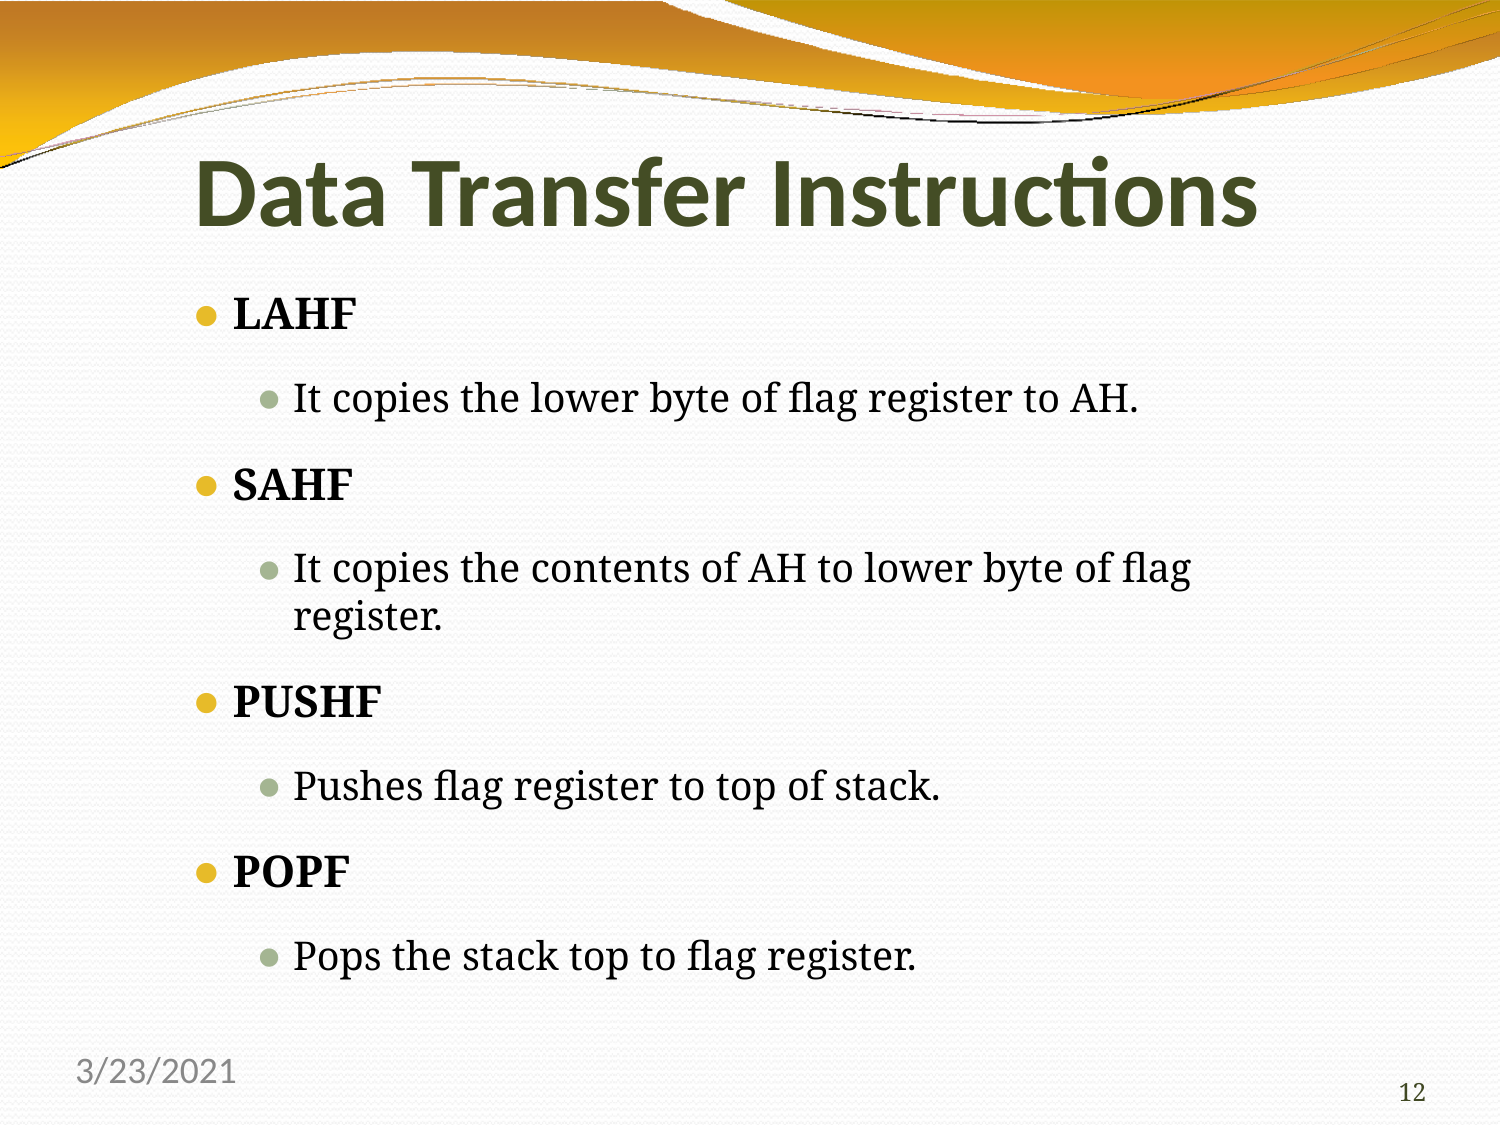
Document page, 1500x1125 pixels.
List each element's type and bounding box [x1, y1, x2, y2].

text_box [0, 0, 1500, 1125]
